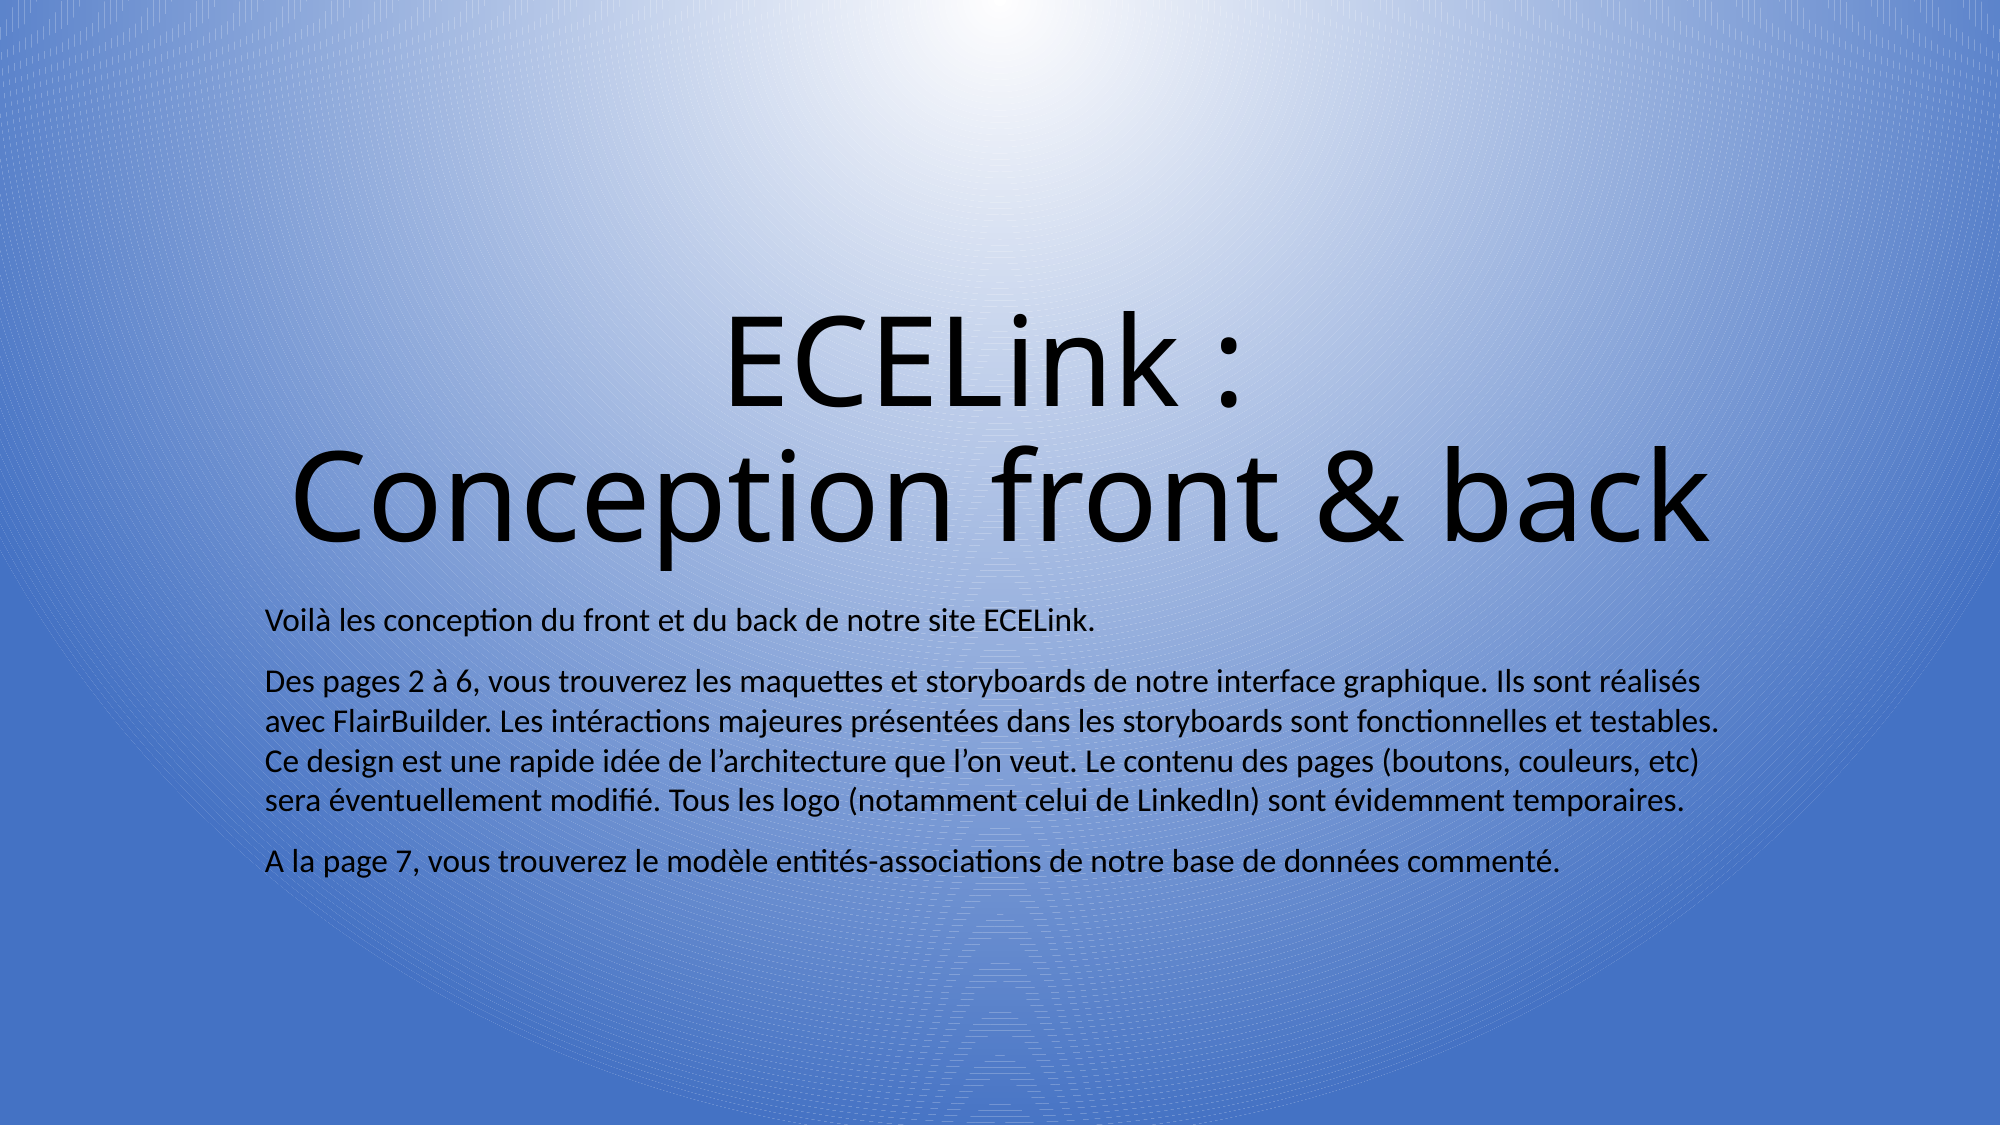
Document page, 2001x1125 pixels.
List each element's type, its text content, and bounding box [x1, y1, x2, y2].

title ECELink : Conception front & back [249, 184, 1750, 576]
subtitle Voilà les conception du front et du back de notre site ECELink. Des pages 2 à 6, vous trouverez les maquettes et storyboards de notre interface graphique. Ils sont réalisés avec FlairBuilder. Les intéractions majeures présentées dans les storyboards sont fonctionnelles et testables. Ce design est une rapide idée de l’architecture que l’on veut. Le contenu des pages (boutons, couleurs, etc) sera éventuellement modifié. Tous les logo (notamment celui de LinkedIn) sont évidemment temporaires. A la page 7, vous trouverez le modèle entités-associations de notre base de données commenté. [249, 590, 1750, 983]
